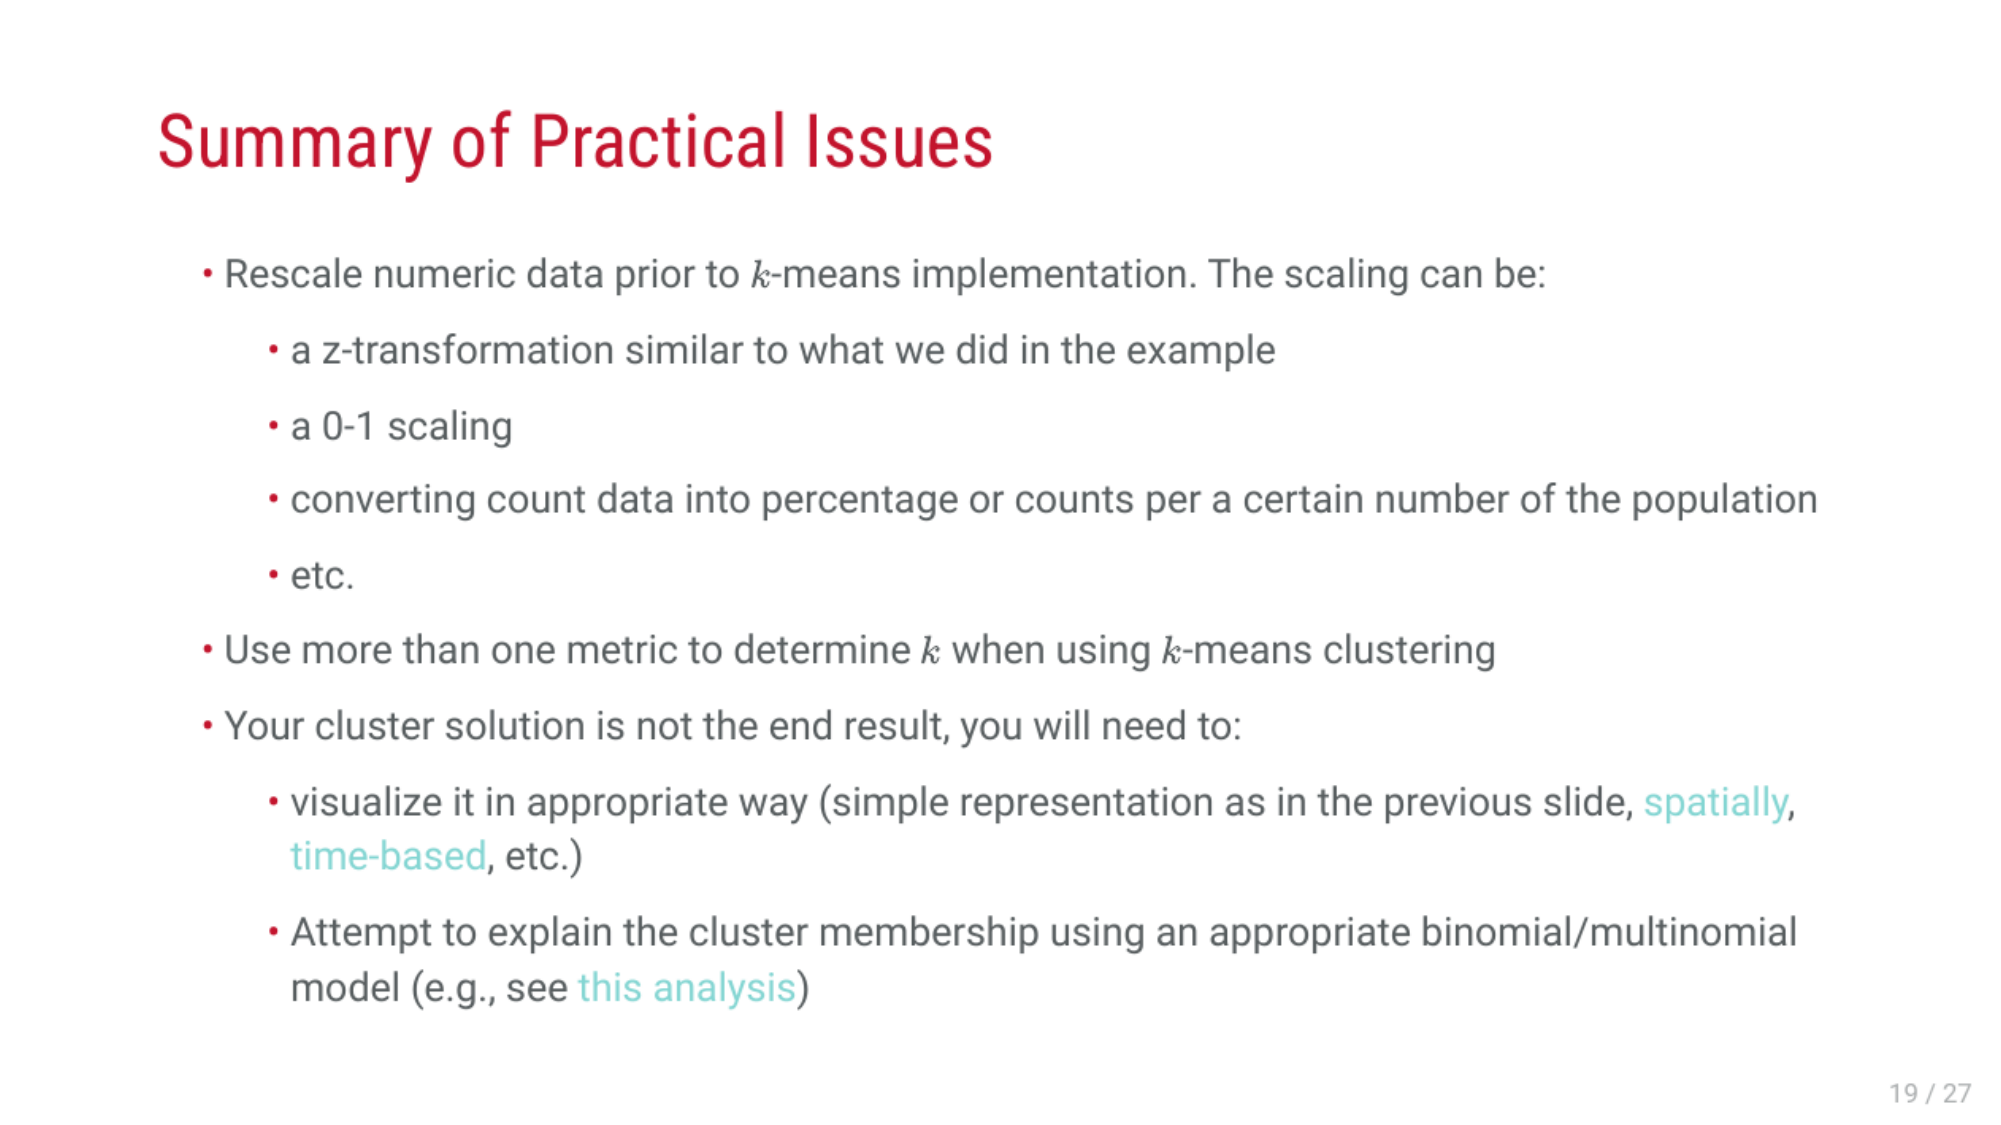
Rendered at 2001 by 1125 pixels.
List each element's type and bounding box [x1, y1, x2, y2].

list [0, 0, 2000, 1125]
